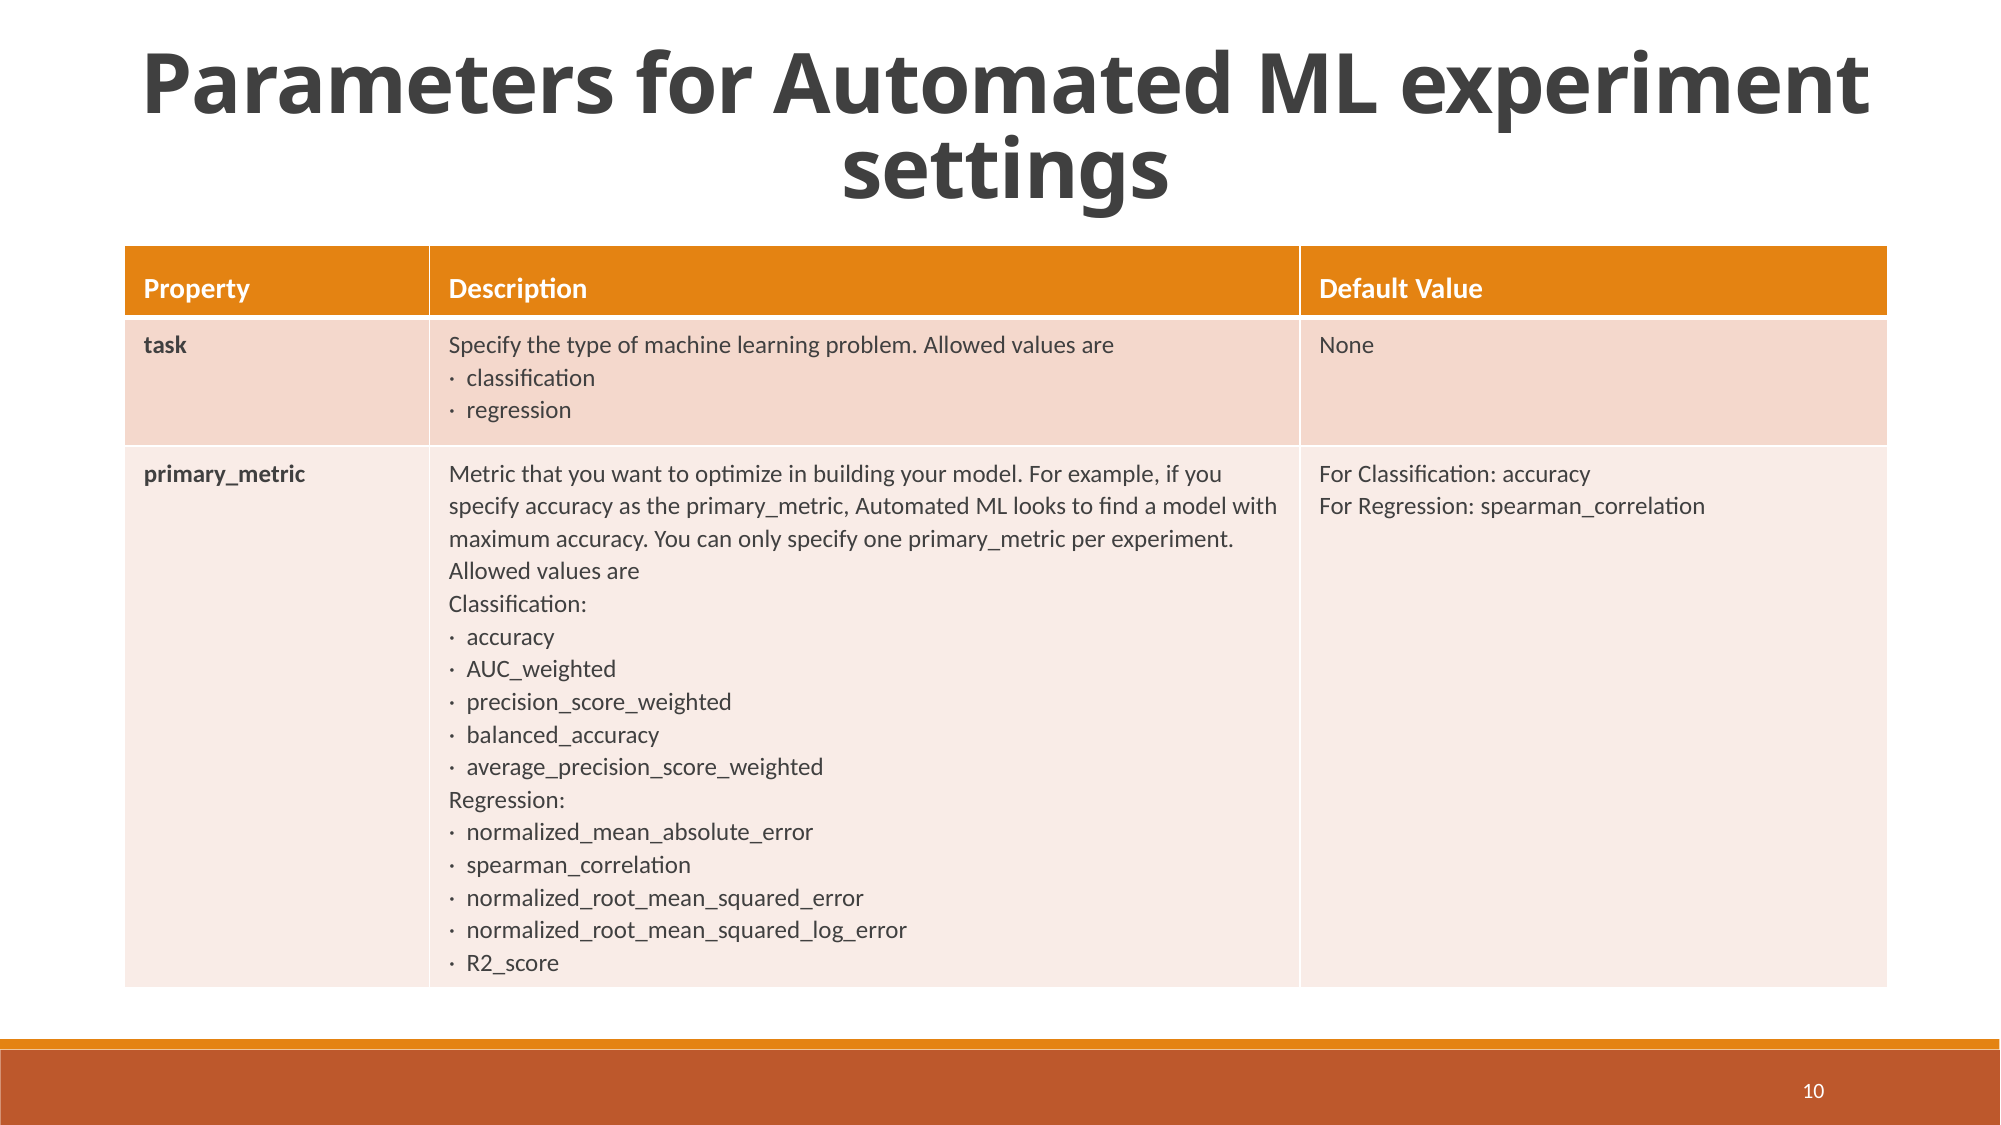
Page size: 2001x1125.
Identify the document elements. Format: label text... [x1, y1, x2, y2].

title Parameters for Automated ML experiment settings [124, 5, 1888, 223]
table_cell task [125, 320, 429, 445]
table_header Property [125, 246, 429, 315]
table_header Description [430, 246, 1299, 315]
table_cell For Classification: accuracy For Regression: spearman_correlation [1301, 447, 1887, 987]
table_cell Metric that you want to optimize in building your model. For example, if you specify accuracy as the primary_metric, Automated ML looks to find a model with maximum accuracy. You can only specify one primary_metric per experiment. Allowed values are Classification: · accuracy · AUC_weighted · precision_score_weighted · balanced_accuracy · average_precision_score_weighted Regression: · normalized_mean_absolute_error · spearman_correlation · normalized_root_mean_squared_error · normalized_root_mean_squared_log_error · R2_score [430, 447, 1299, 987]
table_cell None [1301, 320, 1887, 445]
table_header Default Value [1301, 246, 1887, 315]
table_cell primary_metric [125, 447, 429, 987]
table_cell Specify the type of machine learning problem. Allowed values are · classification · regression [430, 320, 1299, 445]
slide_number 10 [1624, 1059, 1840, 1120]
